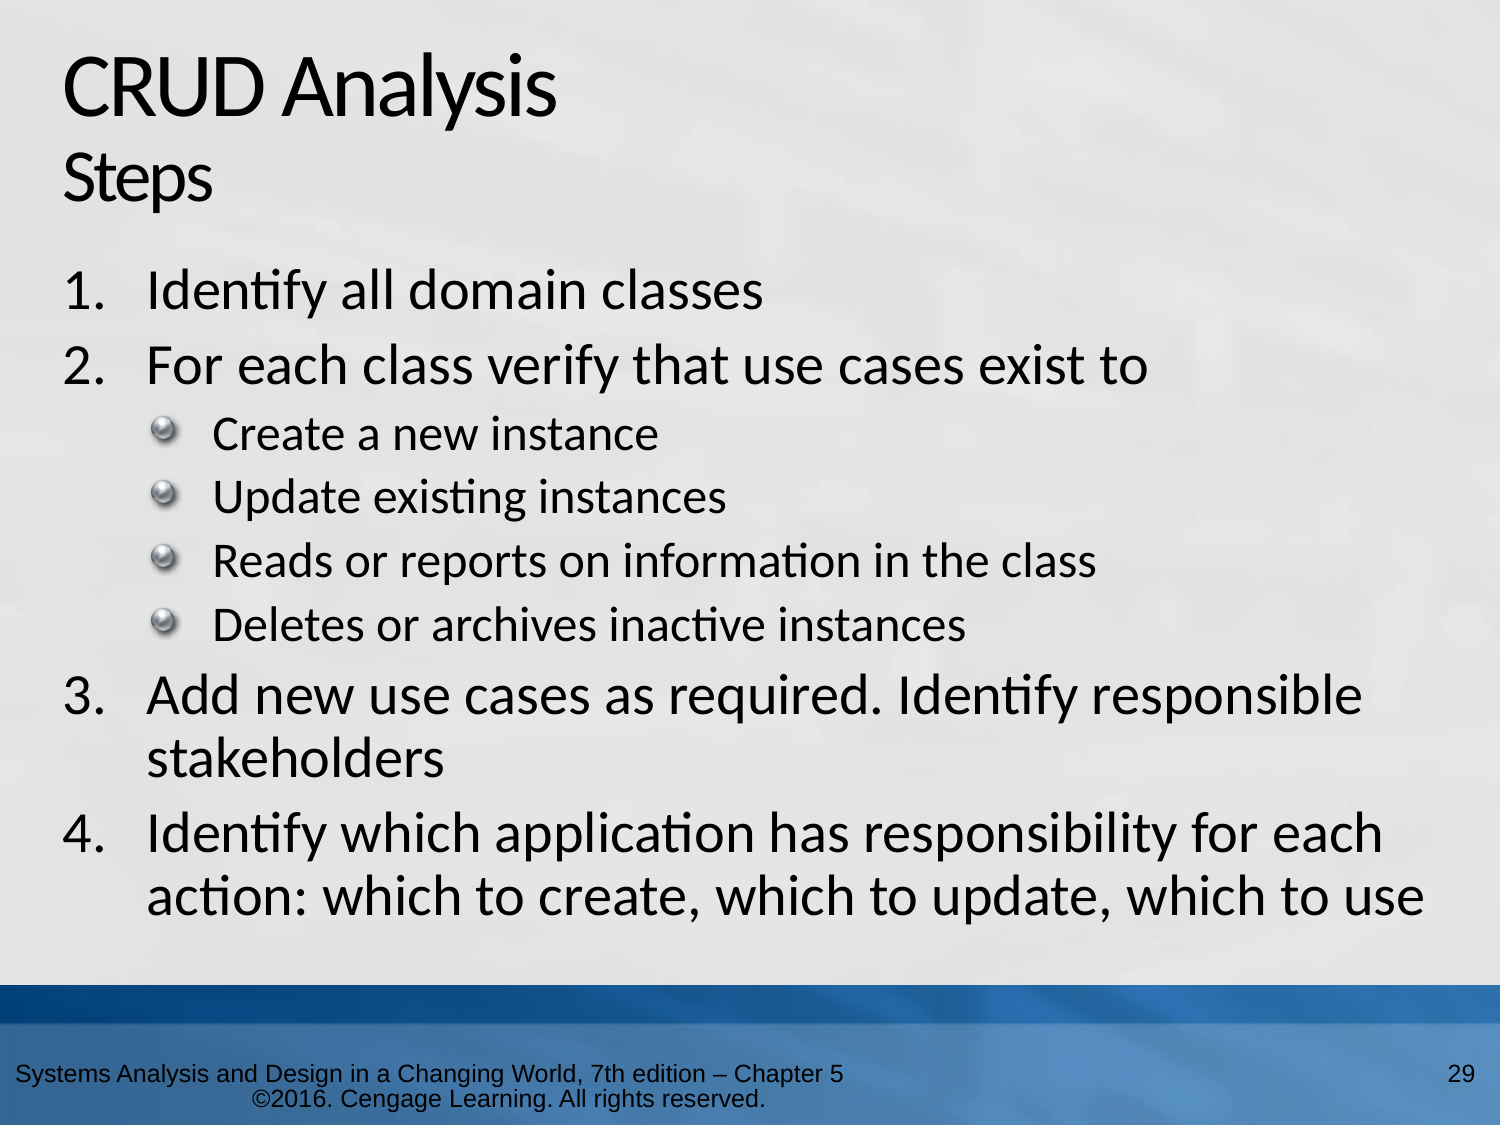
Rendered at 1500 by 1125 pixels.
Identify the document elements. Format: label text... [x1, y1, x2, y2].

picture [0, 0, 1500, 1125]
footer Systems Analysis and Design in a Changing World, 7th edition – Chapter 5 ©2016. Cengage Learning. All rights reserved. [0, 1042, 1004, 1103]
slide_number 29 [1393, 1042, 1491, 1103]
title CRUD Analysis Steps [62, 37, 1438, 220]
list Identify all domain classes For each class verify that use cases exist to Create a new instance Update existing instances Reads or reports on information in the class Deletes or archives inactive instances Add new use cases as required. Identify responsible stakeholders Identify which application has responsibility for each action: which to create, which to update, which to use [62, 259, 1438, 950]
